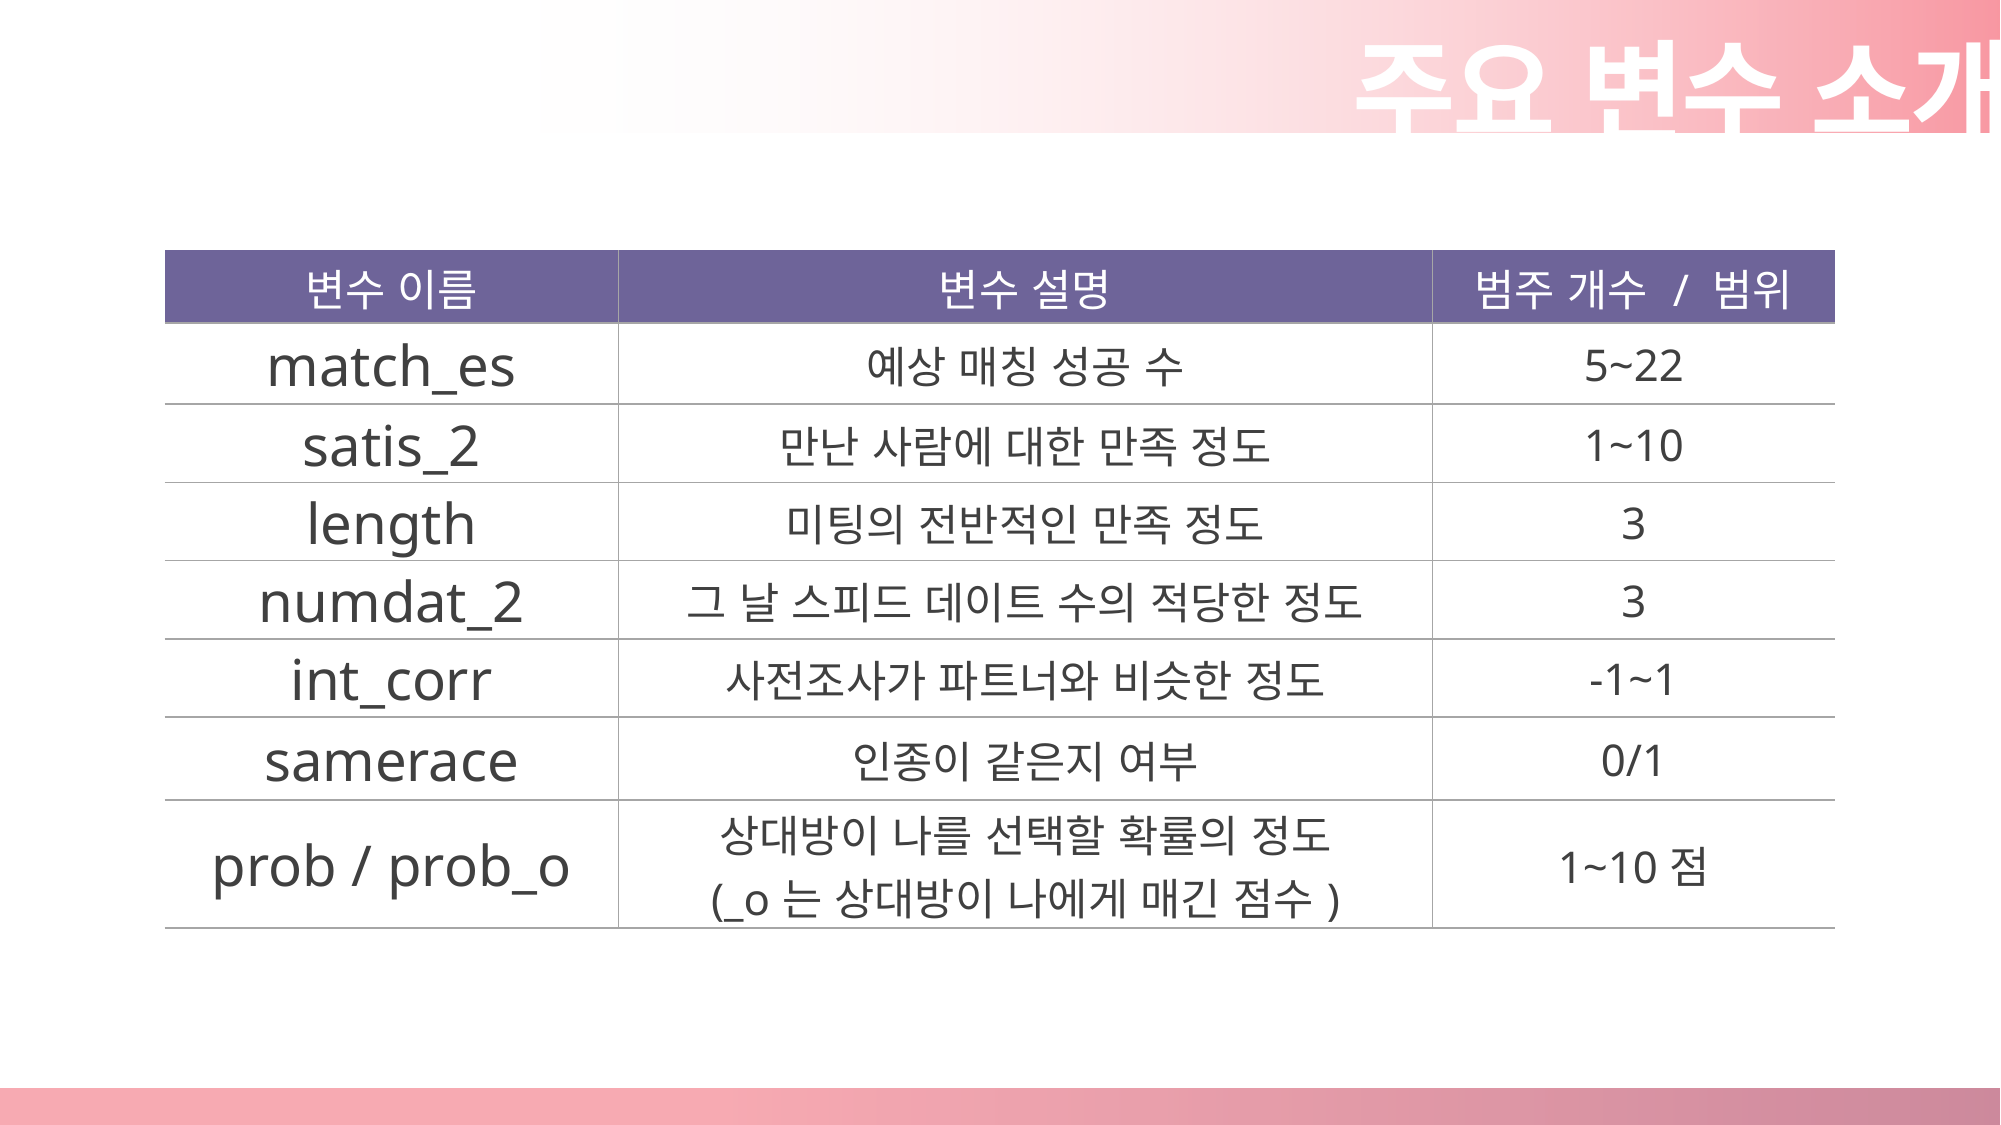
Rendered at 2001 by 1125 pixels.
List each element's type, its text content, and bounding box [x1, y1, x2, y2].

table_header 변수 설명 [619, 250, 1432, 322]
table_cell 3 [1433, 561, 1835, 638]
table_cell length [165, 483, 618, 560]
text_box 주요 변수 소개 [1337, 14, 2000, 164]
table_cell match_es [165, 324, 618, 403]
table_cell 1~10점 [1433, 801, 1835, 927]
table_cell 3 [1433, 483, 1835, 560]
table_header 변수 이름 [165, 250, 618, 322]
table_cell 5~22 [1433, 324, 1835, 403]
table_cell 1~10 [1433, 405, 1835, 482]
table_cell numdat_2 [165, 561, 618, 638]
table_cell 0/1 [1433, 718, 1835, 799]
table_cell 예상 매칭 성공 수 [619, 324, 1432, 403]
table_cell 만난 사람에 대한 만족 정도 [619, 405, 1432, 482]
table_cell -1~1 [1433, 640, 1835, 716]
table_cell 상대방이 나를 선택할 확률의 정도 (_o는 상대방이 나에게 매긴 점수) [619, 801, 1432, 927]
table_header 범주 개수 / 범위 [1433, 250, 1835, 322]
table_cell 인종이 같은지 여부 [619, 718, 1432, 799]
table_cell 사전조사가 파트너와 비슷한 정도 [619, 640, 1432, 716]
table_cell prob / prob_o [165, 801, 618, 927]
table_cell 미팅의 전반적인 만족 정도 [619, 483, 1432, 560]
text_box [0, 1088, 2000, 1125]
table_cell samerace [165, 718, 618, 799]
table_cell int_corr [165, 640, 618, 716]
text_box [535, 0, 2000, 134]
table_cell satis_2 [165, 405, 618, 482]
table_cell 그 날 스피드 데이트 수의 적당한 정도 [619, 561, 1432, 638]
